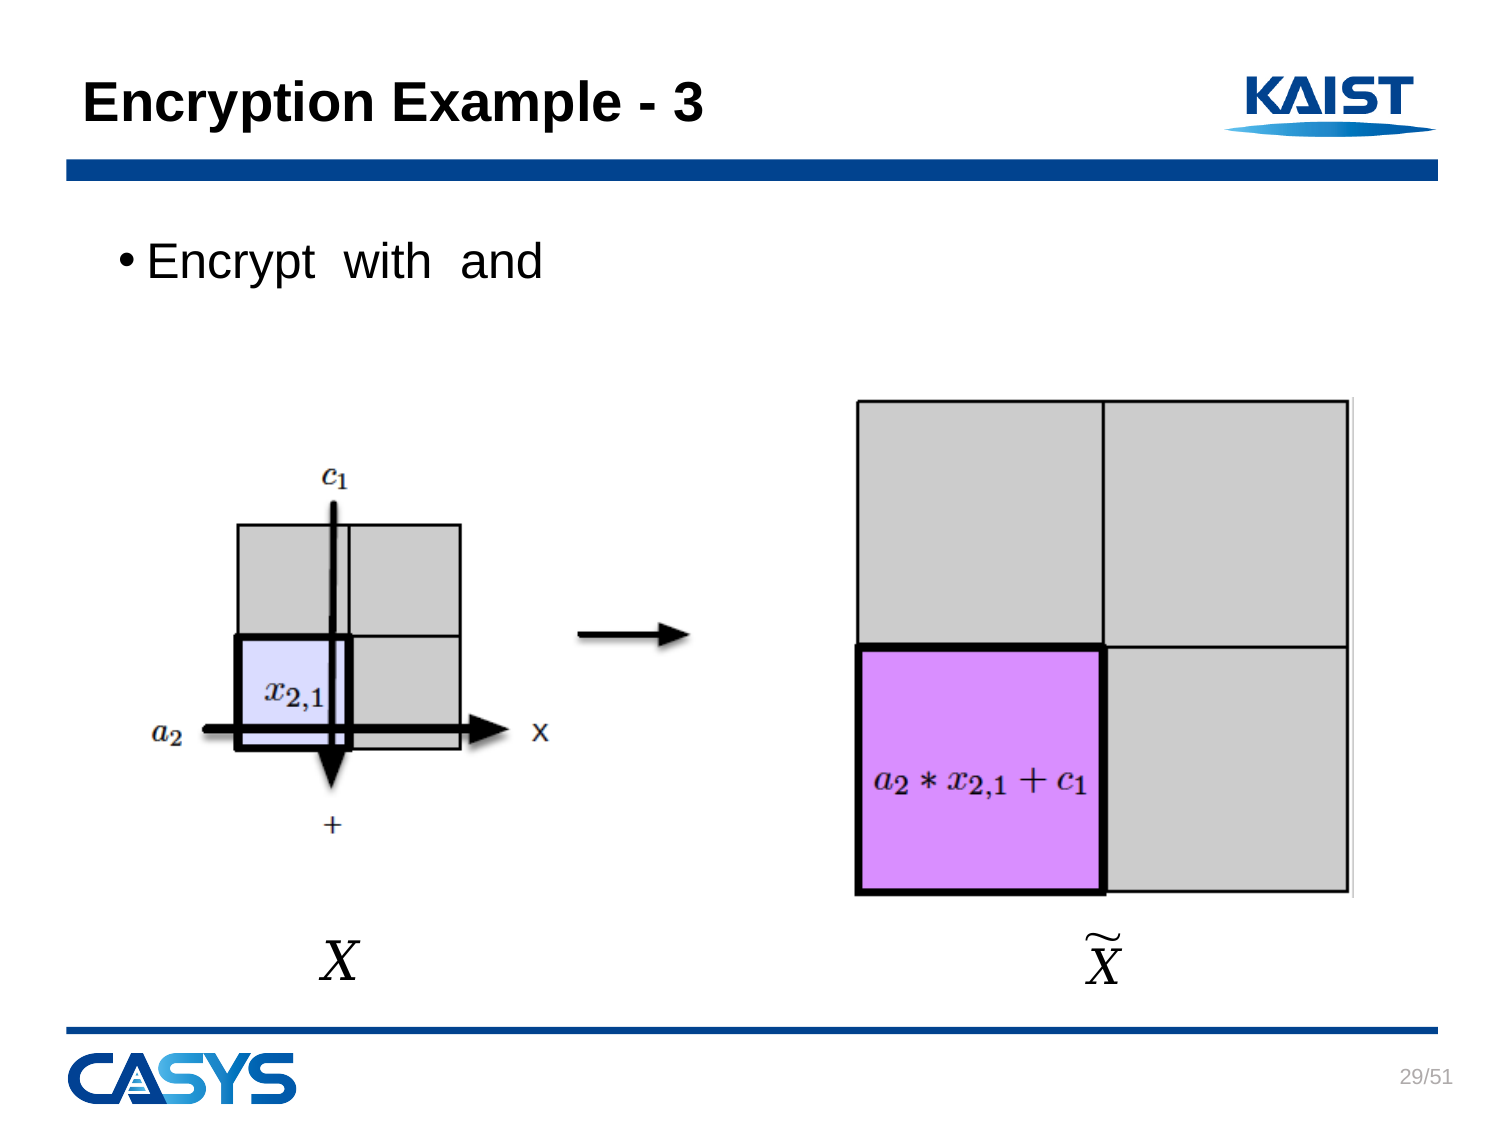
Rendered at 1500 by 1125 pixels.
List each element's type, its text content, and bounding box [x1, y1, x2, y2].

picture [1276, 71, 1457, 142]
title Encryption Example - 3 [67, 36, 1276, 171]
text_box 29/51 [1384, 1055, 1469, 1097]
picture [146, 397, 1354, 898]
picture [55, 1040, 309, 1117]
